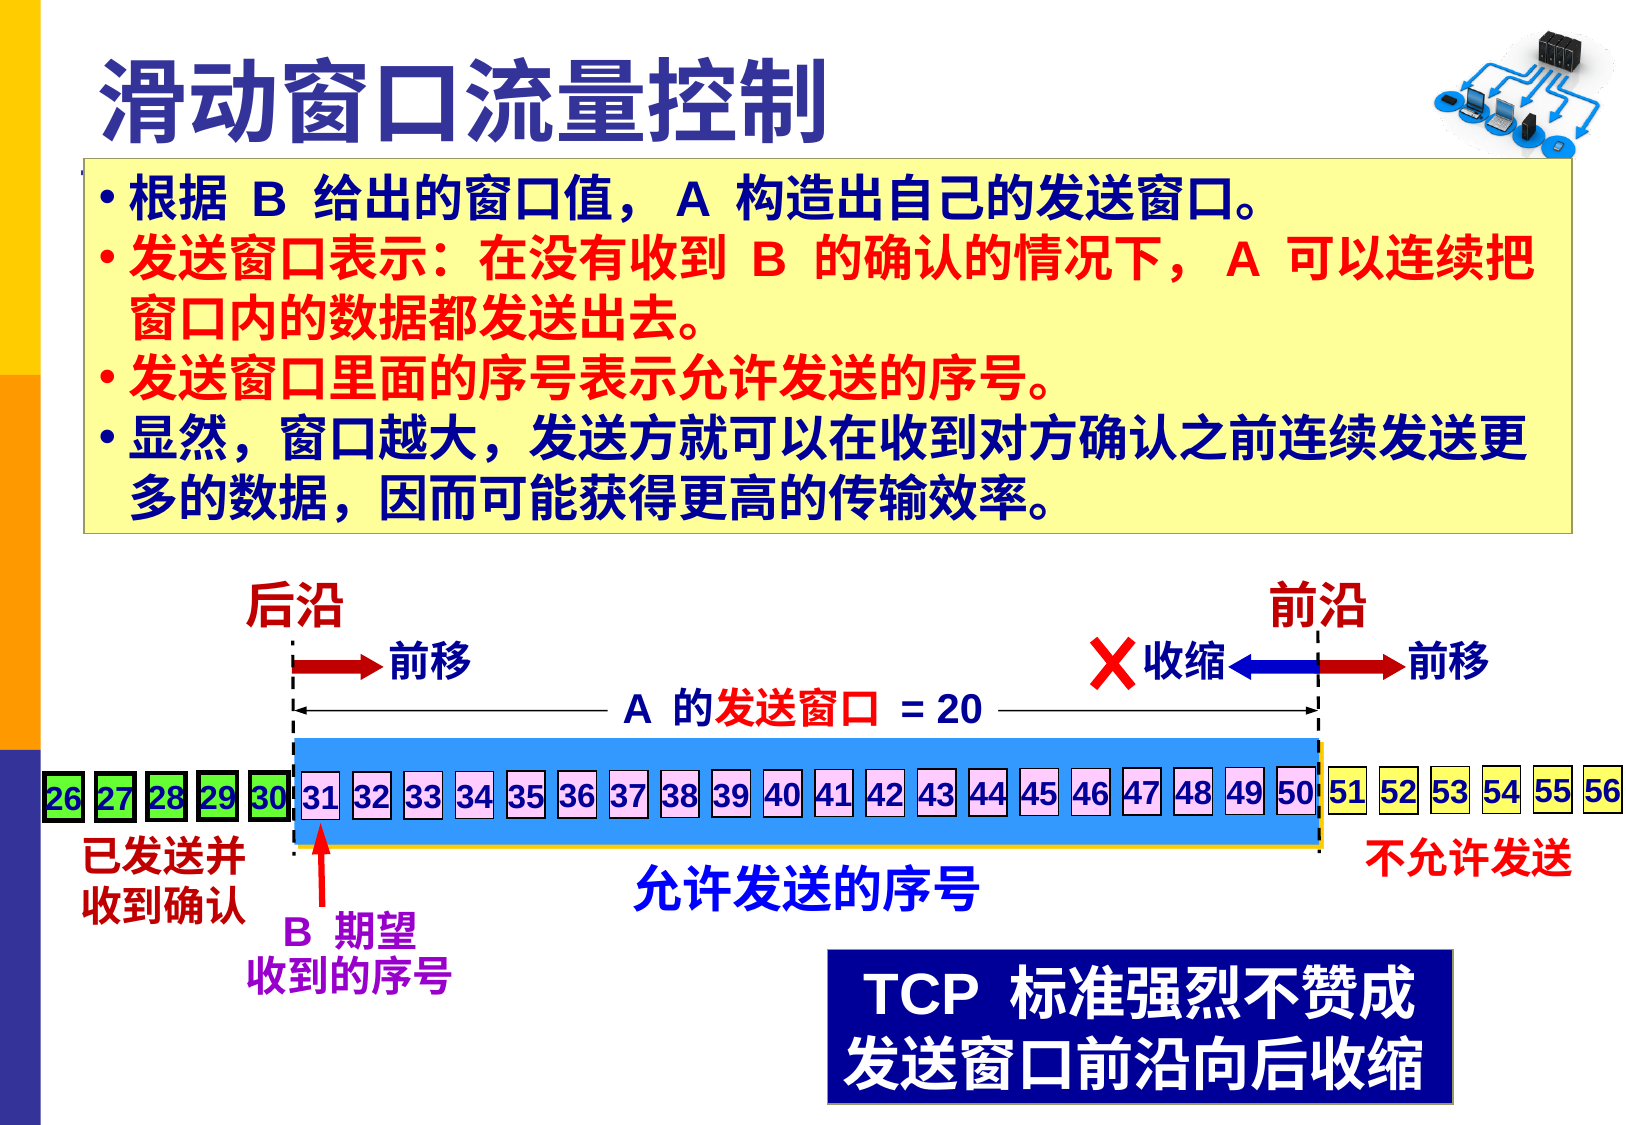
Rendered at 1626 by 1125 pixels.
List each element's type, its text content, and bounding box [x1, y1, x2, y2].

text_box 48 [1174, 767, 1213, 815]
title 滑动窗口流量控制 [81, 30, 1569, 161]
text_box 41 [814, 769, 854, 817]
text_box [294, 738, 1320, 845]
text_box TCP 标准强烈不赞成 发送窗口前沿向后收缩 [827, 949, 1454, 1104]
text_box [1093, 639, 1133, 688]
text_box 55 [1533, 765, 1572, 814]
text_box [314, 823, 328, 903]
text_box 54 [1482, 766, 1521, 814]
text_box 47 [1122, 768, 1162, 816]
text_box 30 [250, 772, 289, 820]
text_box 已发送并 收到确认 [65, 822, 262, 938]
text_box 46 [1071, 768, 1110, 816]
text_box 52 [1379, 766, 1418, 814]
text_box [1241, 655, 1320, 679]
text_box 28 [147, 772, 186, 821]
text_box 51 [1328, 767, 1367, 815]
text_box 允许发送的序号 [617, 849, 997, 925]
text_box 收缩 [1127, 626, 1241, 692]
text_box 49 [1225, 767, 1264, 815]
text_box 50 [1276, 767, 1316, 815]
text_box 后沿 [230, 565, 361, 641]
text_box 32 [352, 771, 392, 820]
picture [1569, 30, 1616, 165]
text_box 39 [712, 770, 751, 818]
text_box 31 [301, 772, 340, 820]
text_box 42 [866, 769, 905, 817]
text_box 29 [198, 772, 237, 820]
text_box 44 [968, 768, 1008, 816]
text_box [1320, 655, 1405, 679]
text_box [294, 706, 607, 715]
text_box 前移 [373, 627, 488, 693]
text_box 43 [917, 769, 956, 817]
text_box 36 [558, 770, 597, 818]
text_box 40 [763, 769, 802, 817]
text_box [292, 655, 373, 679]
text_box 38 [660, 770, 700, 818]
text_box 37 [609, 770, 648, 818]
text_box 根据 B 给出的窗口值，A 构造出自己的发送窗口。 发送窗口表示：在没有收到 B 的确认的情况下，A 可以连续把窗口内的数据都发送出去。 发送窗口里面的序号表示允许发送的序号。 显然，窗口越大，发送方就可以在收到对方确认之前连续发送更多的数据，因而可能获得更高的传输效率。 [83, 158, 1572, 534]
text_box 前沿 [1253, 565, 1384, 641]
text_box 34 [455, 771, 494, 819]
text_box [999, 706, 1318, 715]
text_box 前移 [1392, 627, 1506, 692]
text_box 56 [1583, 765, 1622, 814]
text_box 33 [404, 771, 443, 819]
text_box B 期望 收到的序号 [230, 903, 470, 1008]
text_box 不允许发送 [1349, 824, 1589, 890]
text_box 35 [506, 771, 546, 819]
text_box 53 [1430, 766, 1470, 814]
text_box A 的发送窗口 = 20 [607, 674, 999, 738]
text_box 27 [95, 773, 135, 821]
text_box 26 [44, 773, 83, 821]
text_box 45 [1020, 768, 1059, 816]
